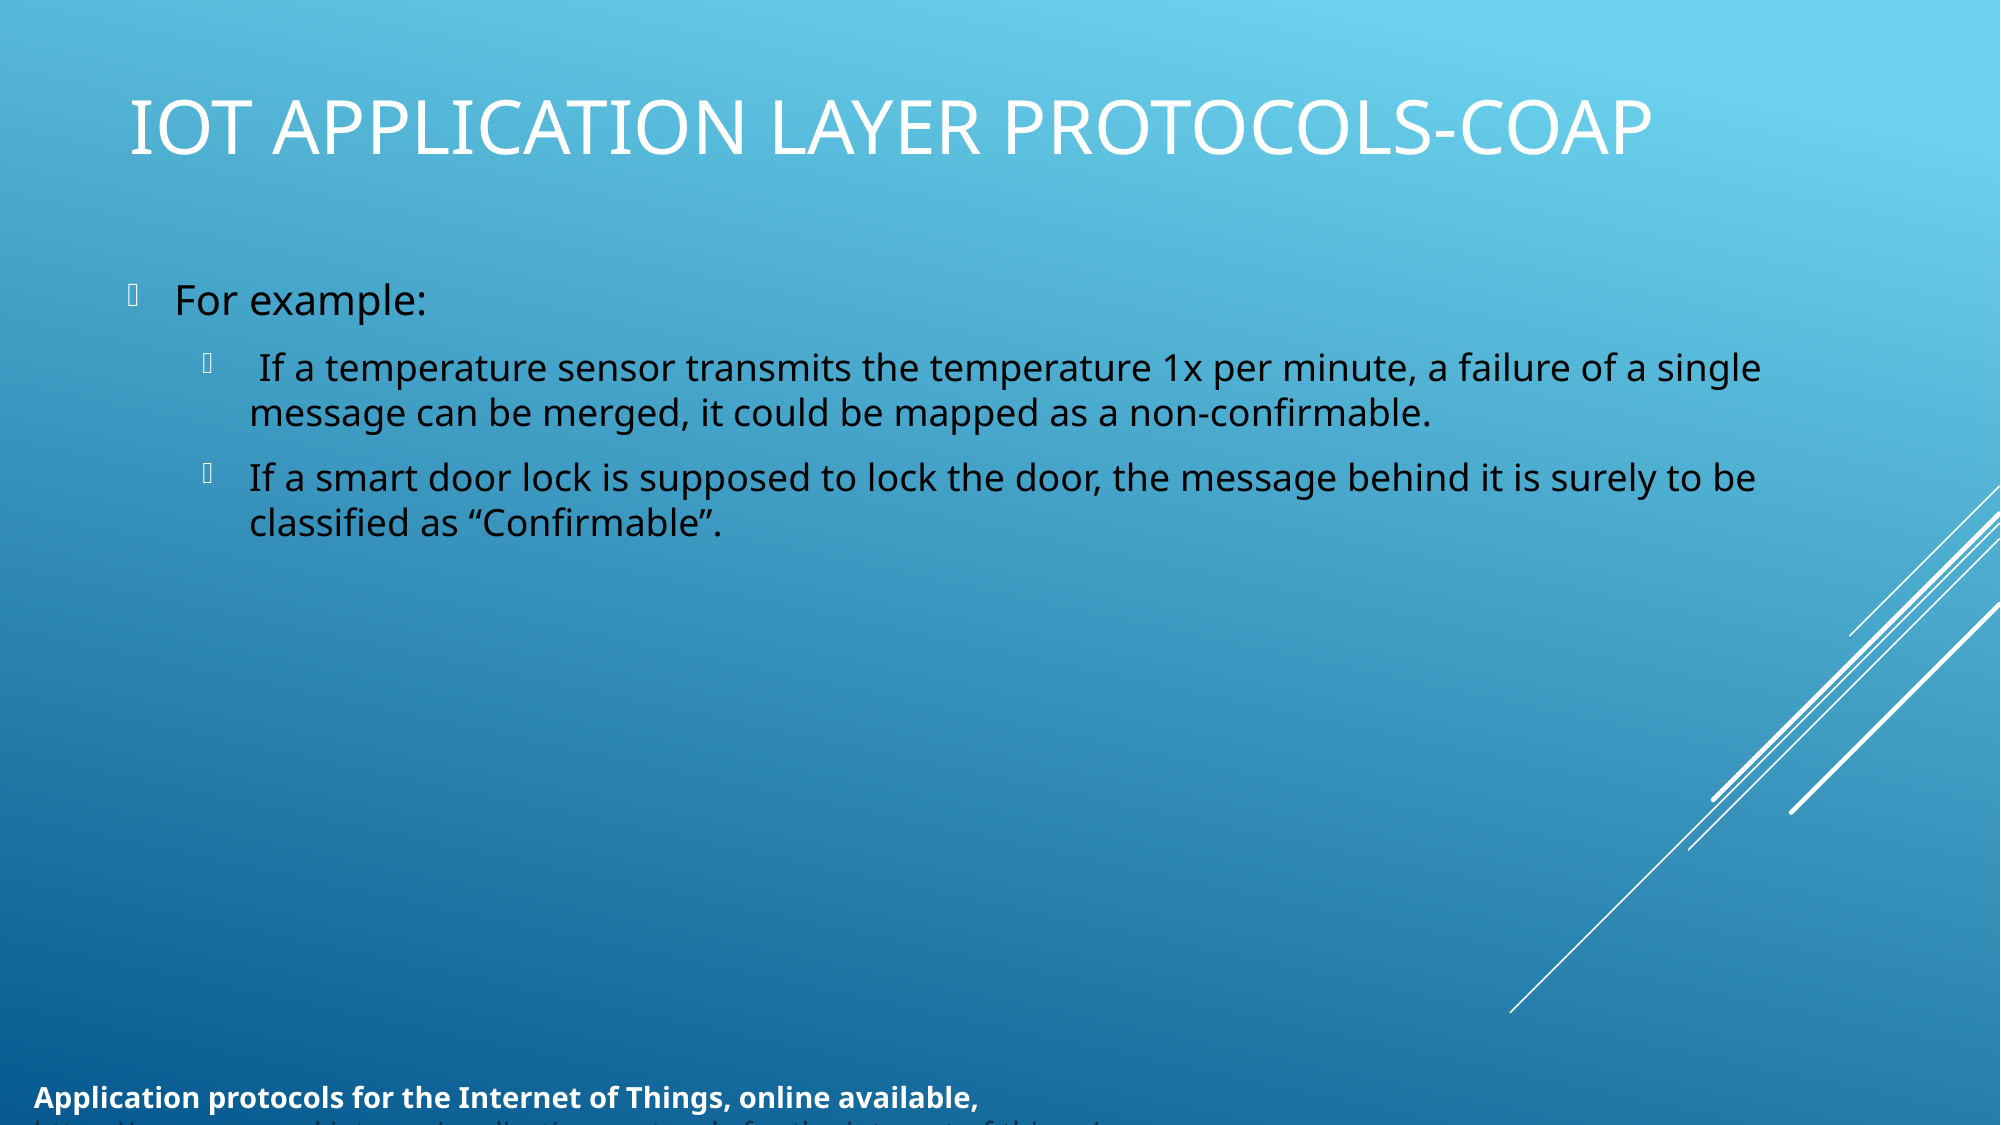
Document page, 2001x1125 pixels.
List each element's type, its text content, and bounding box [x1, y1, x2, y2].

title IoT Application Layer Protocols-CoAP [114, 61, 1886, 187]
list For example: If a temperature sensor transmits the temperature 1x per minute, a failure of a single message can be merged, it could be mapped as a non-confirmable. If a smart door lock is supposed to lock the door, the message behind it is surely to be classified as “Confirmable”. [112, 112, 1846, 706]
text_box Application protocols for the Internet of Things, online available, https://www.wespeakiot.com/application-protocols-for-the-internet-of-things/ [18, 1071, 1902, 1125]
